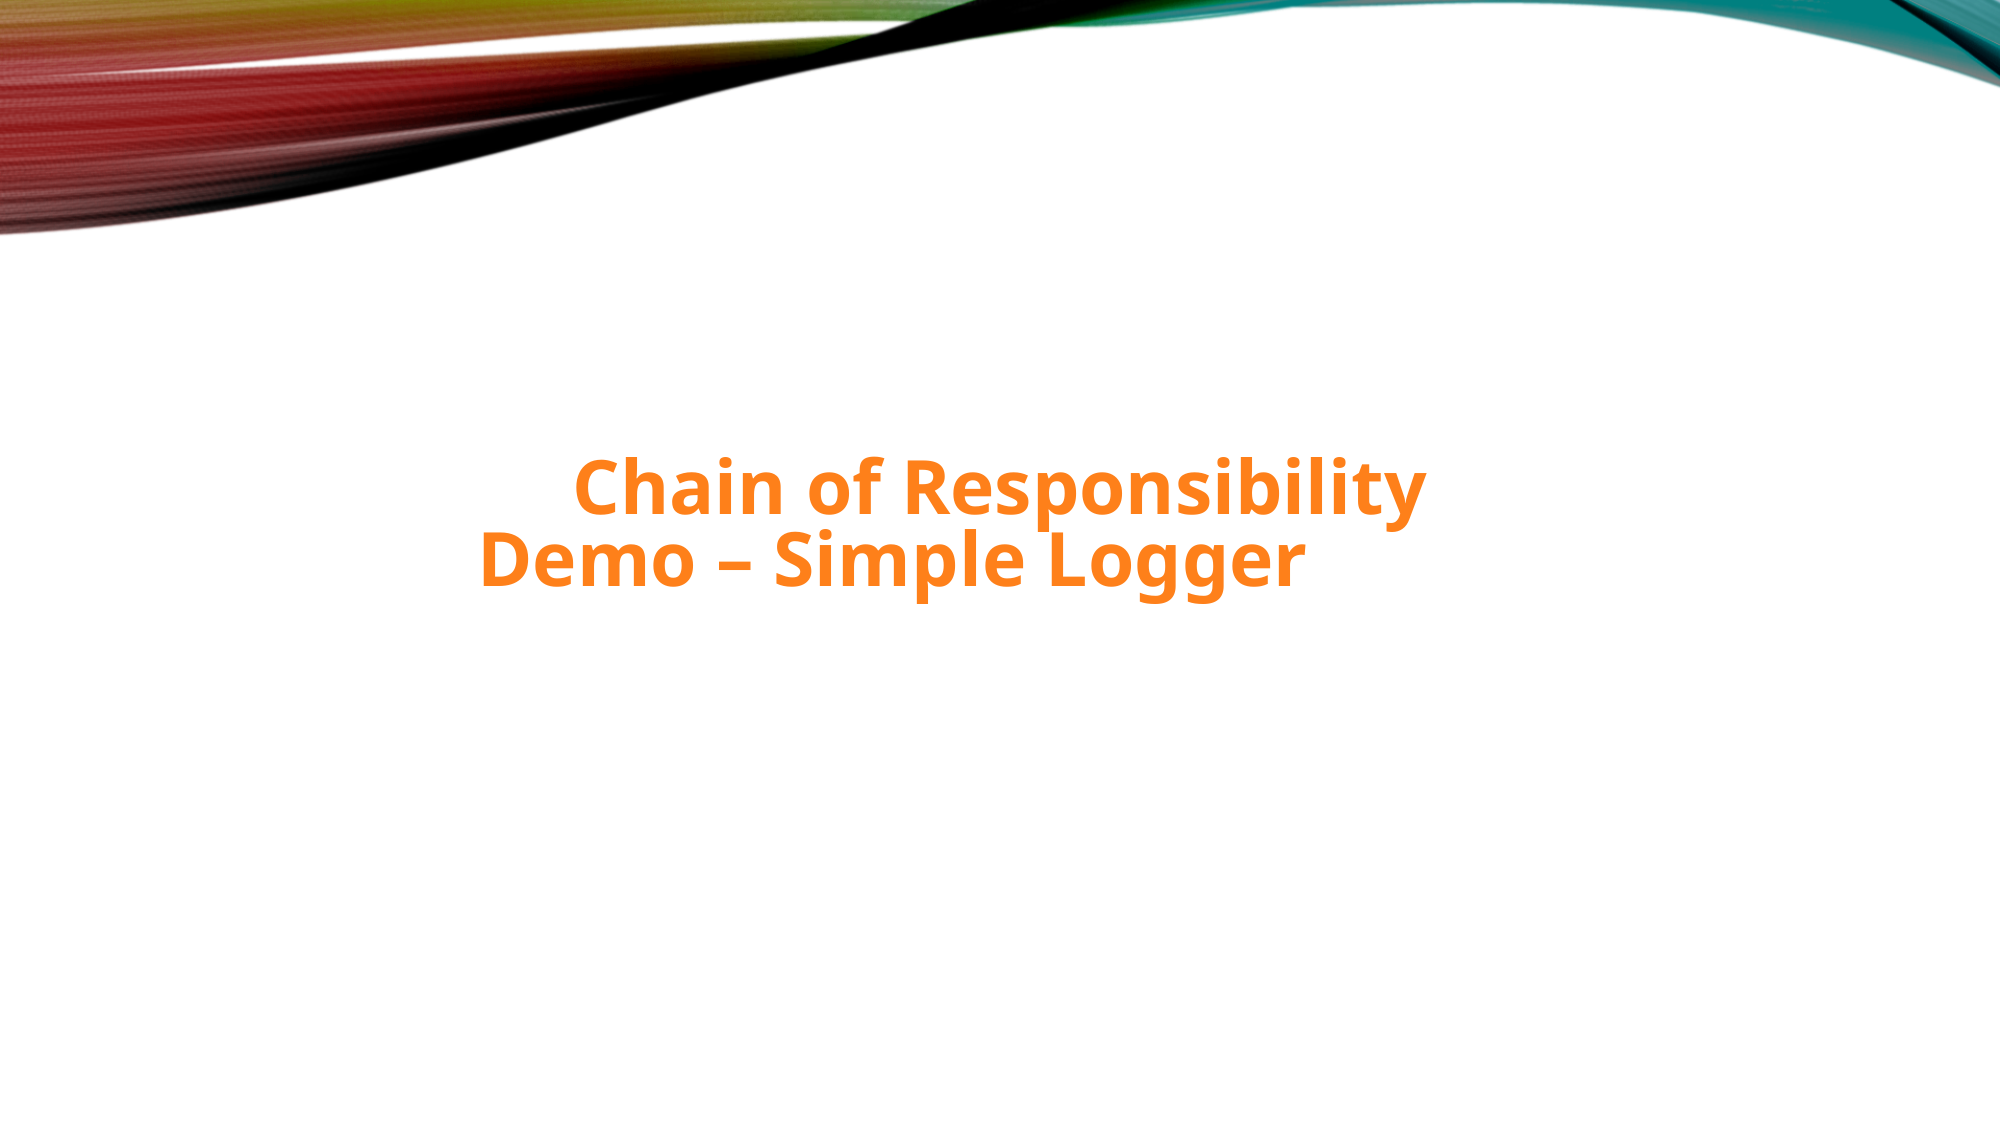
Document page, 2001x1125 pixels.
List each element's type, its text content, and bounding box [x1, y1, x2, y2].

text_box Chain of Responsibility Demo – Simple Logger [455, 449, 1546, 801]
